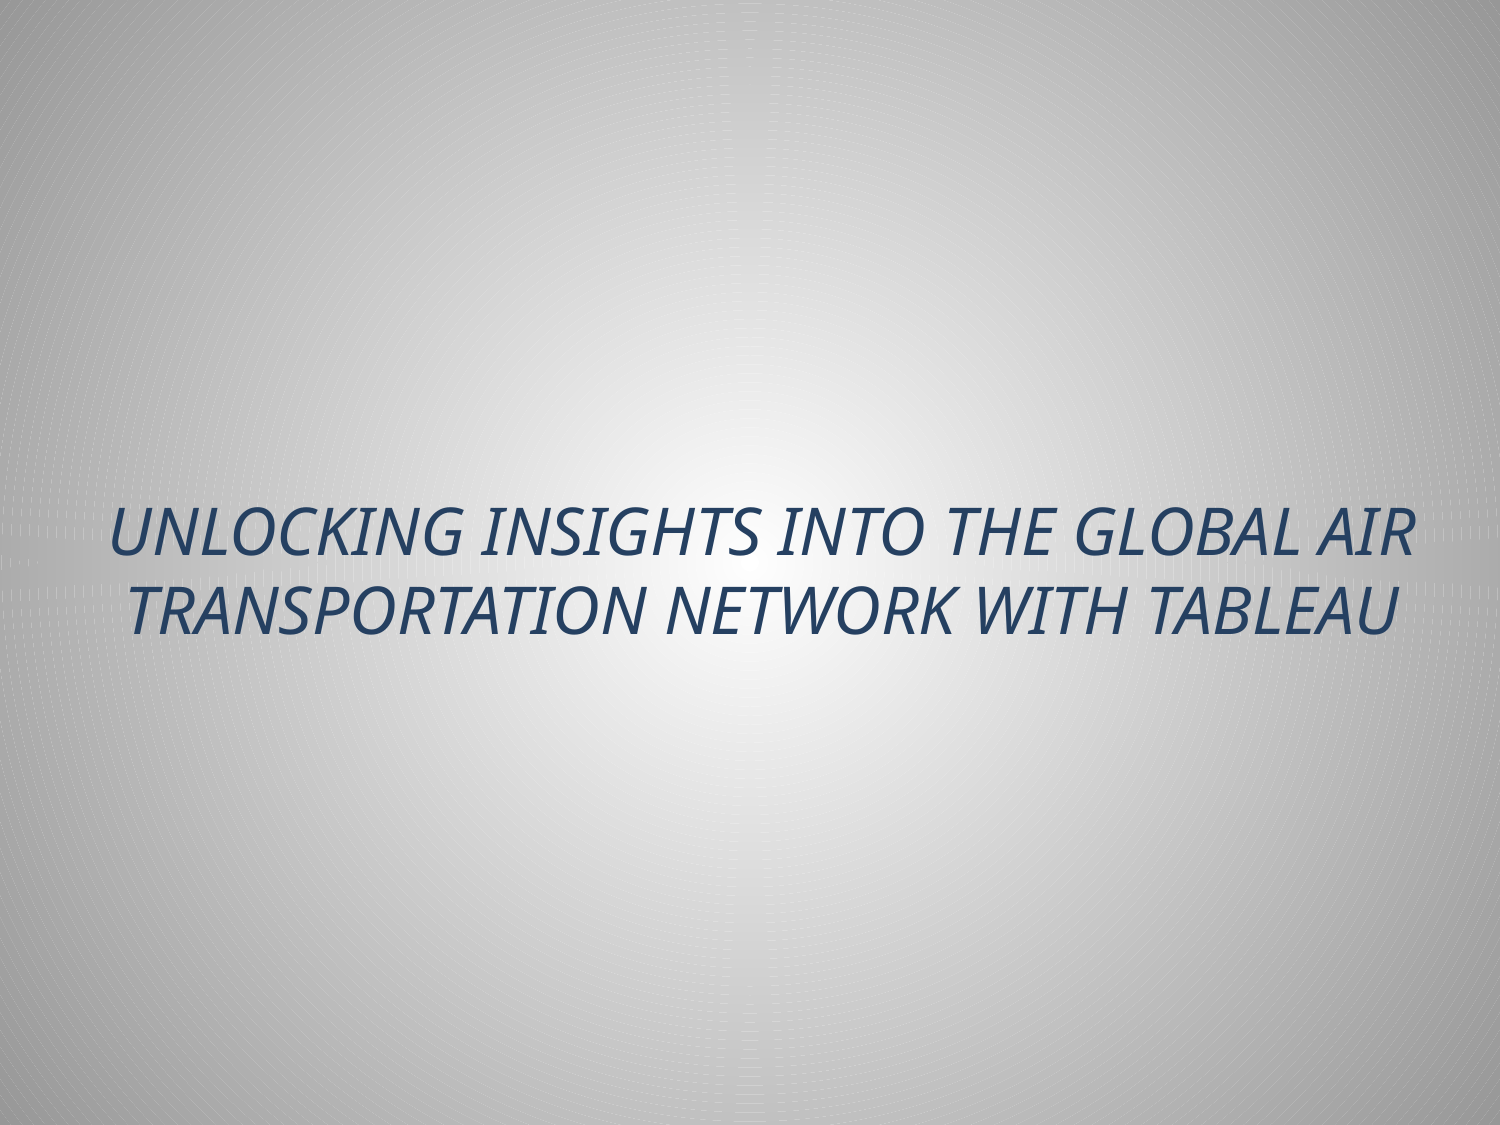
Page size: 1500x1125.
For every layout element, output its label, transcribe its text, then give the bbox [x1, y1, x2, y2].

title UNLOCKING INSIGHTS INTO THE GLOBAL AIR TRANSPORTATION NETWORK WITH TABLEAU [87, 474, 1438, 663]
